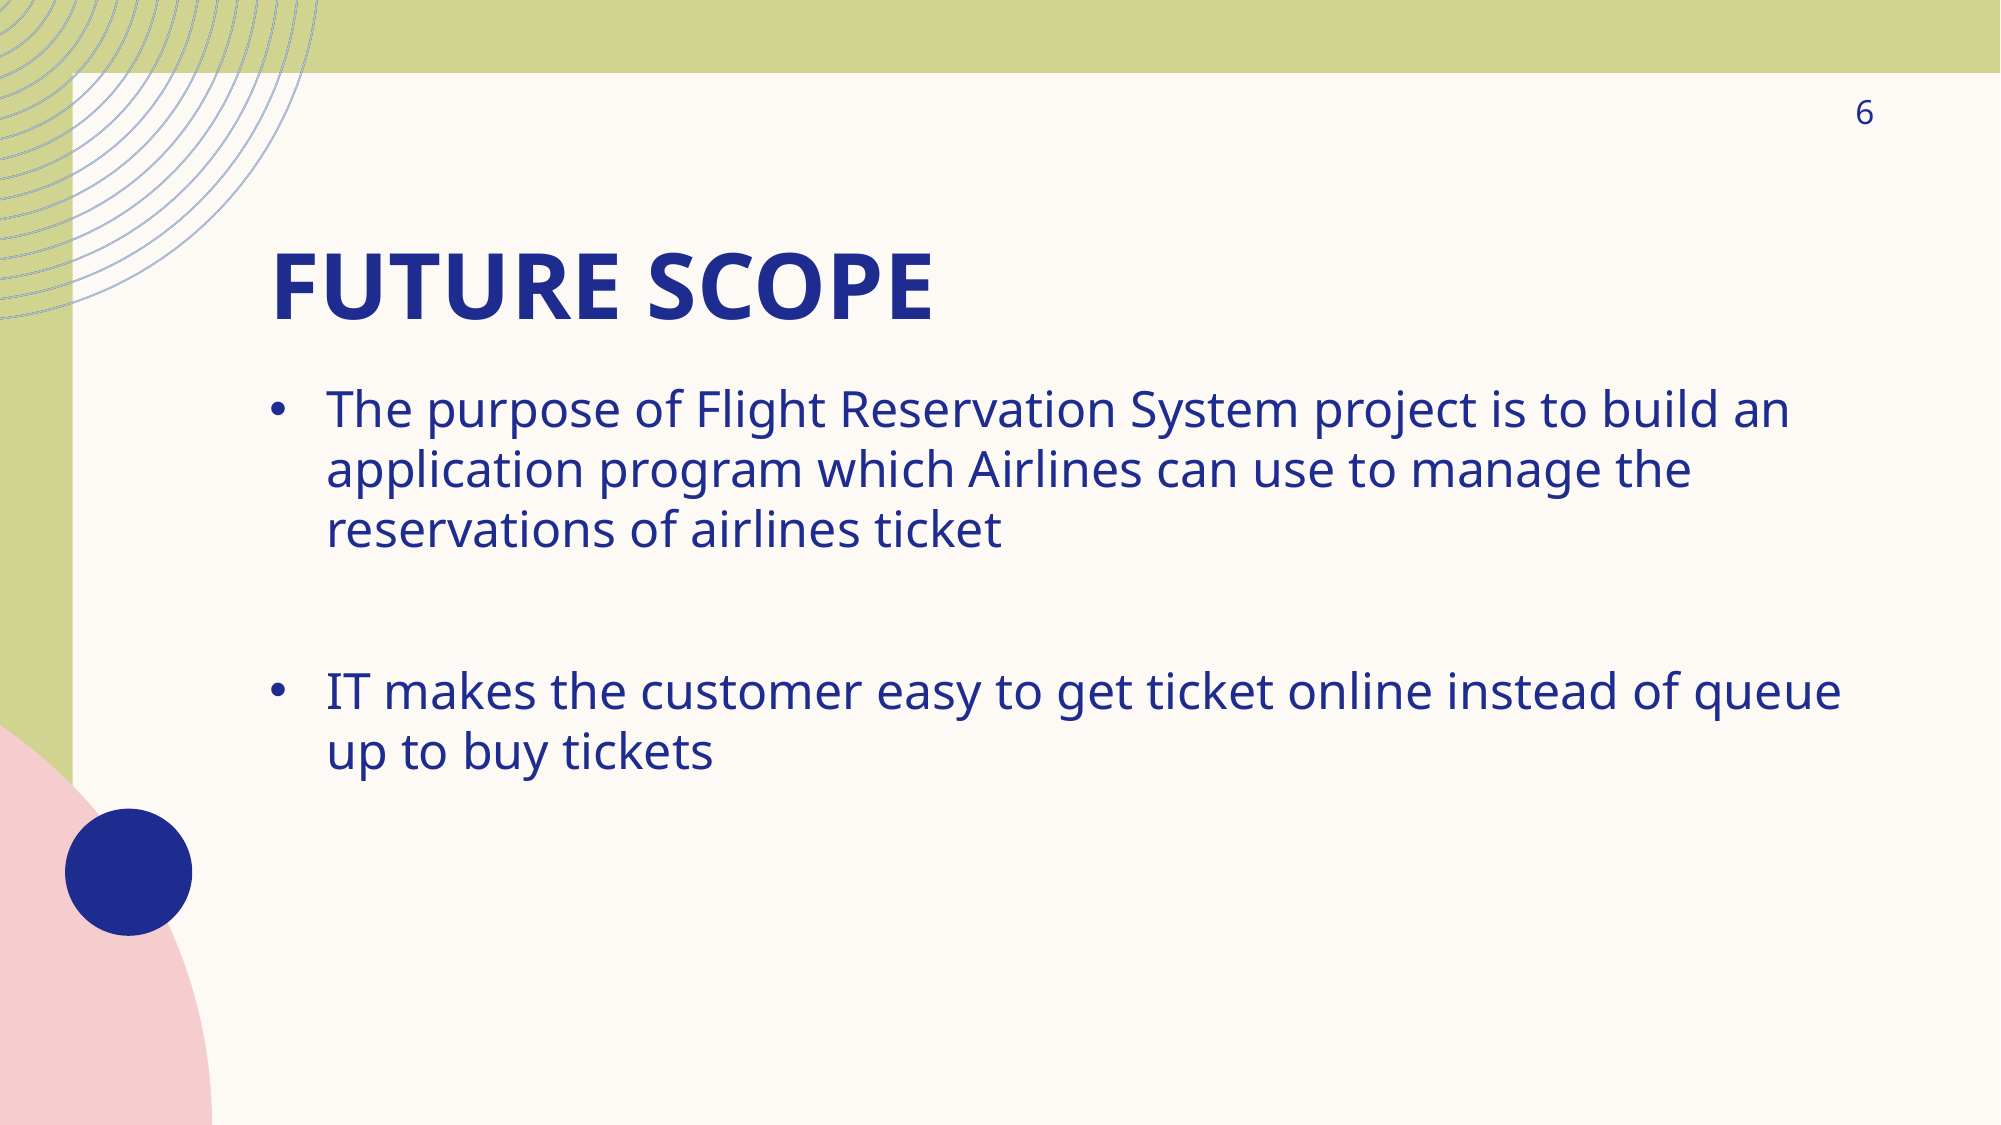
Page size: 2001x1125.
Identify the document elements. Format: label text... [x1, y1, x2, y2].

title Future scope [254, 173, 1875, 338]
picture [0, 0, 2001, 785]
slide_number 6 [1712, 75, 1875, 153]
list The purpose of Flight Reservation System project is to build an application program which Airlines can use to manage the reservations of airlines ticket IT makes the customer easy to get ticket online instead of queue up to buy tickets [254, 377, 1875, 1028]
